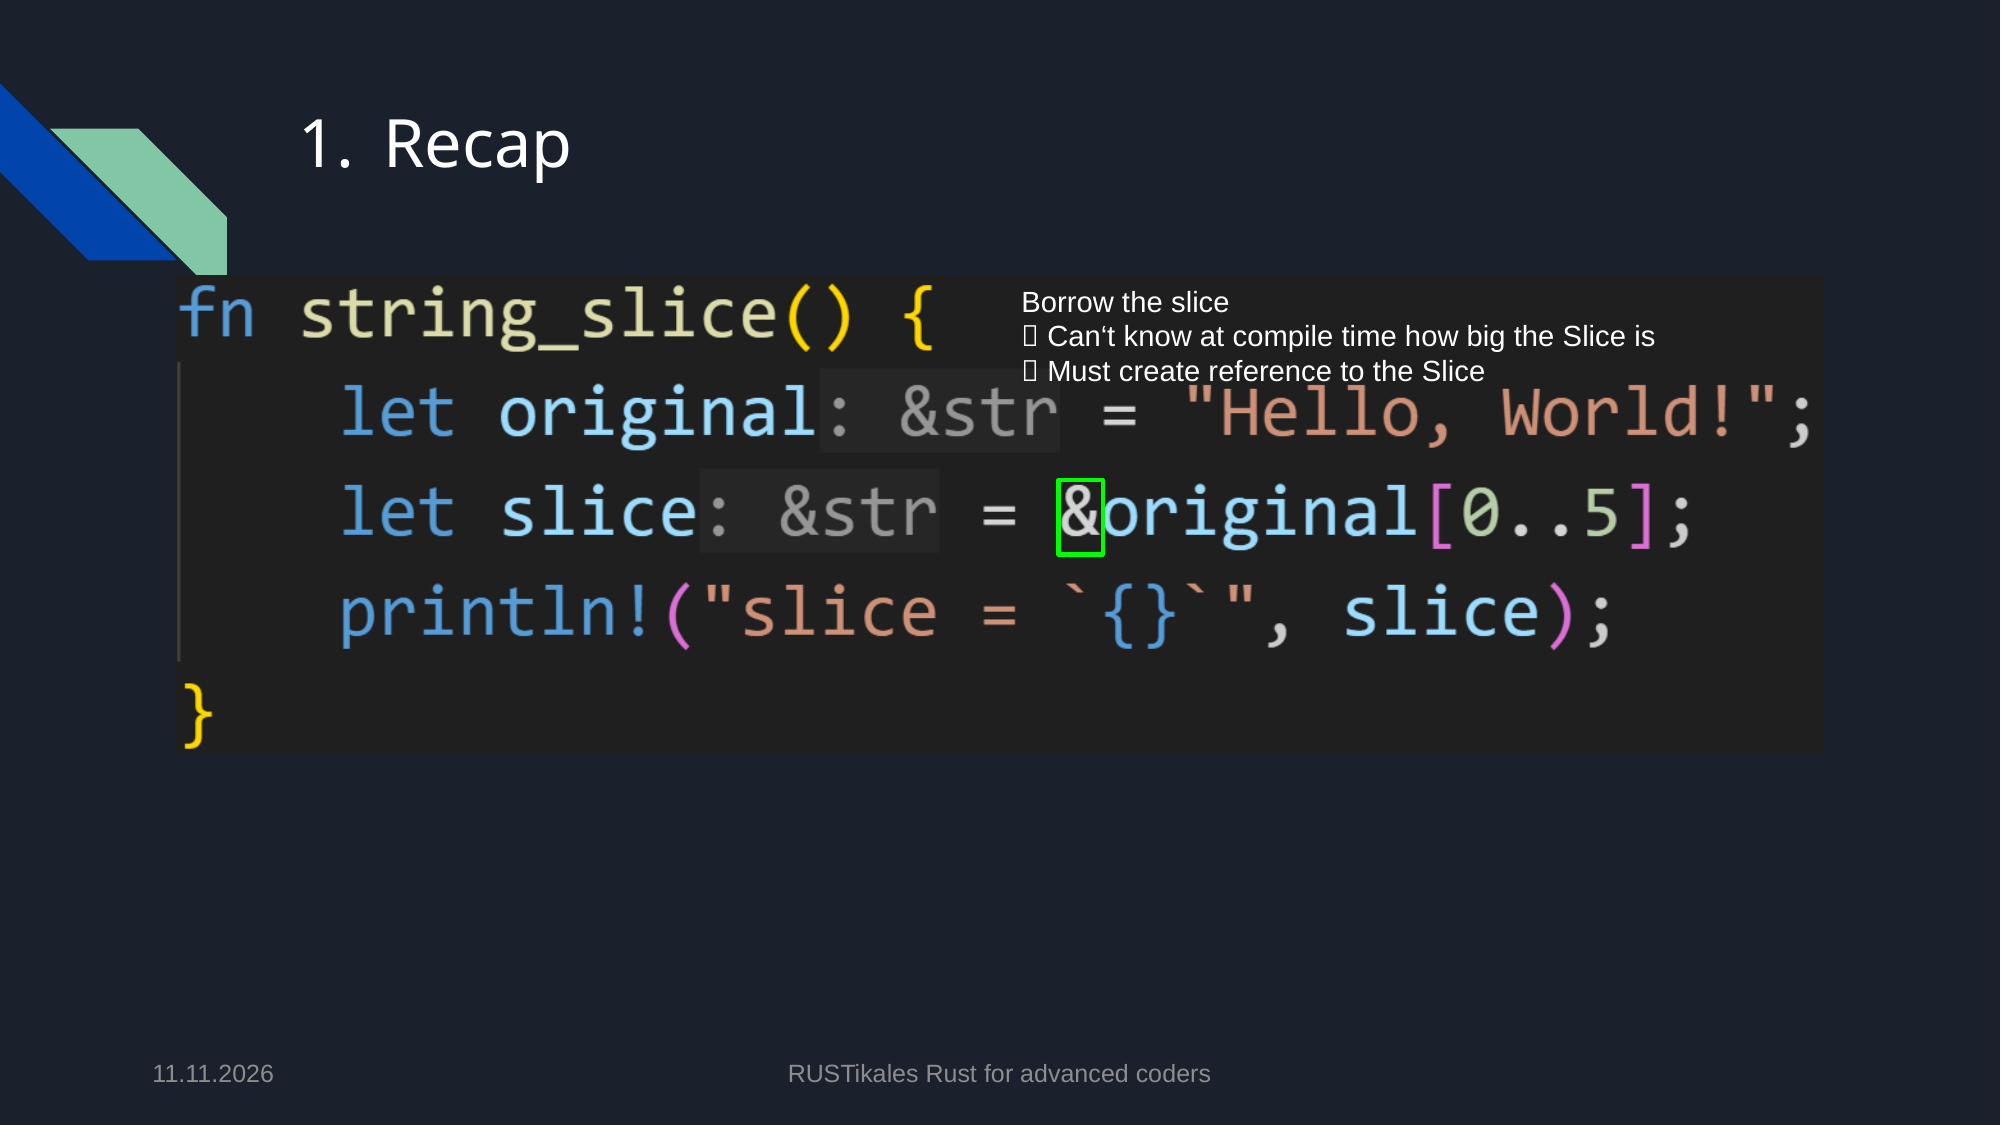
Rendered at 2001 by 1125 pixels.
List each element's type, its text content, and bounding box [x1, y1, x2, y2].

picture [176, 275, 1824, 754]
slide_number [137, 1042, 588, 1103]
footer RUSTikales Rust for advanced coders [662, 1042, 1338, 1103]
title Recap [283, 86, 1824, 274]
